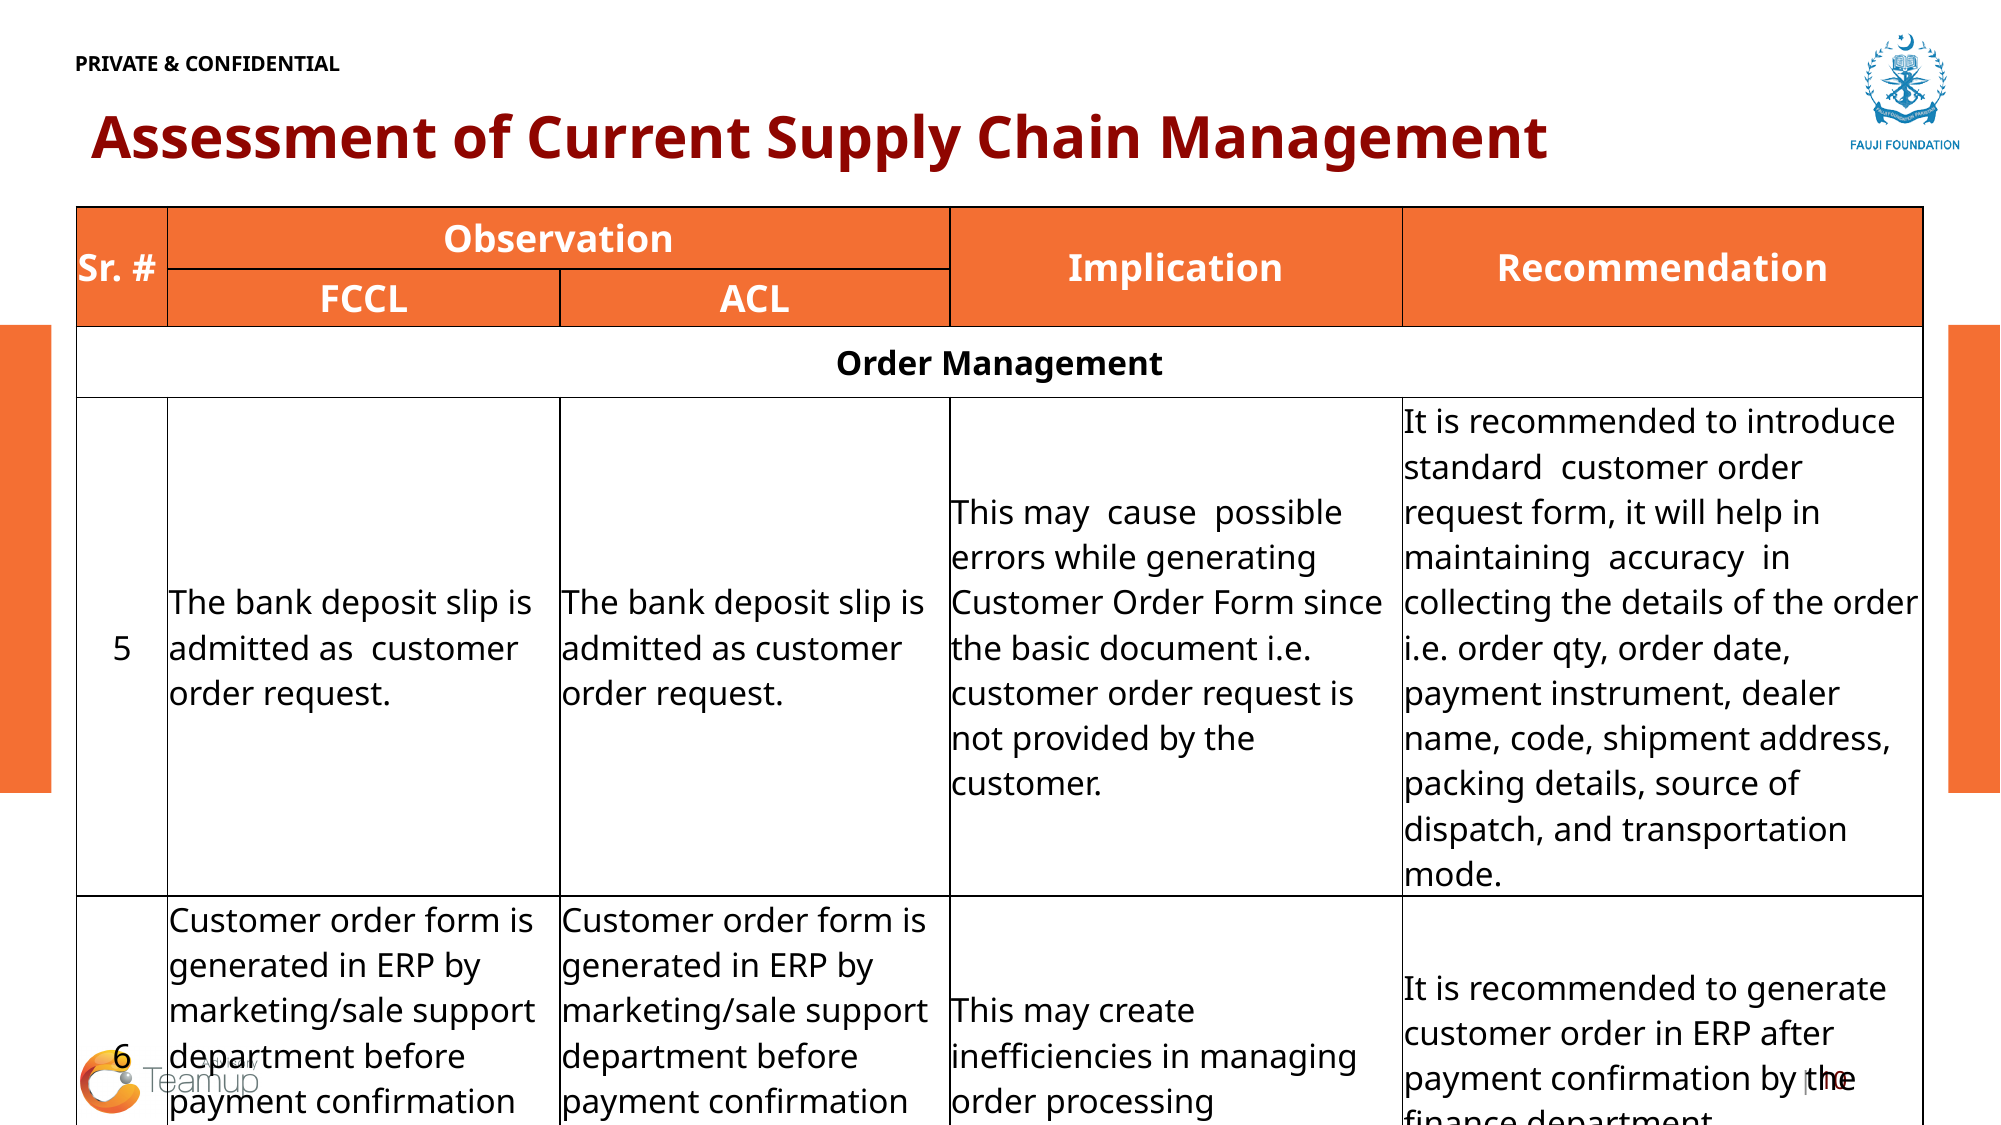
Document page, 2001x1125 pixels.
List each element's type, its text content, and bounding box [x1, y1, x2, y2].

title Assessment of Current Supply Chain Management [76, 86, 1706, 194]
table_cell FCCL [168, 270, 559, 326]
table_cell It is recommended to introduce standard customer order request form, it will help in maintaining accuracy in collecting the details of the order i.e. order qty, order date, payment instrument, dealer name, code, shipment address, packing details, source of dispatch, and transportation mode. [1403, 398, 1922, 895]
table_header Sr. # [77, 208, 167, 326]
table_cell This may create inefficiencies in managing order processing [951, 897, 1402, 1125]
table_cell ACL [561, 270, 949, 326]
table_header Implication [951, 208, 1402, 326]
table_cell Order Management [77, 327, 1922, 397]
table_header Observation [168, 208, 949, 268]
table_cell It is recommended to generate customer order in ERP after payment confirmation by the finance department. [1403, 897, 1922, 1125]
table_header Recommendation [1403, 208, 1922, 326]
picture [1835, 10, 1976, 166]
table_cell The bank deposit slip is admitted as customer order request. [168, 398, 559, 895]
table_cell Customer order form is generated in ERP by marketing/sale support department before payment confirmation by the finance department [168, 897, 559, 1125]
table_cell This may cause possible errors while generating Customer Order Form since the basic document i.e. customer order request is not provided by the customer. [951, 398, 1402, 895]
table_cell The bank deposit slip is admitted as customer order request. [561, 398, 949, 895]
table_cell Customer order form is generated in ERP by marketing/sale support department before payment confirmation by the finance department [561, 897, 949, 1125]
table_cell 6 [77, 897, 167, 1125]
slide_number 10 [1412, 1051, 1863, 1112]
table_cell 5 [77, 398, 167, 895]
